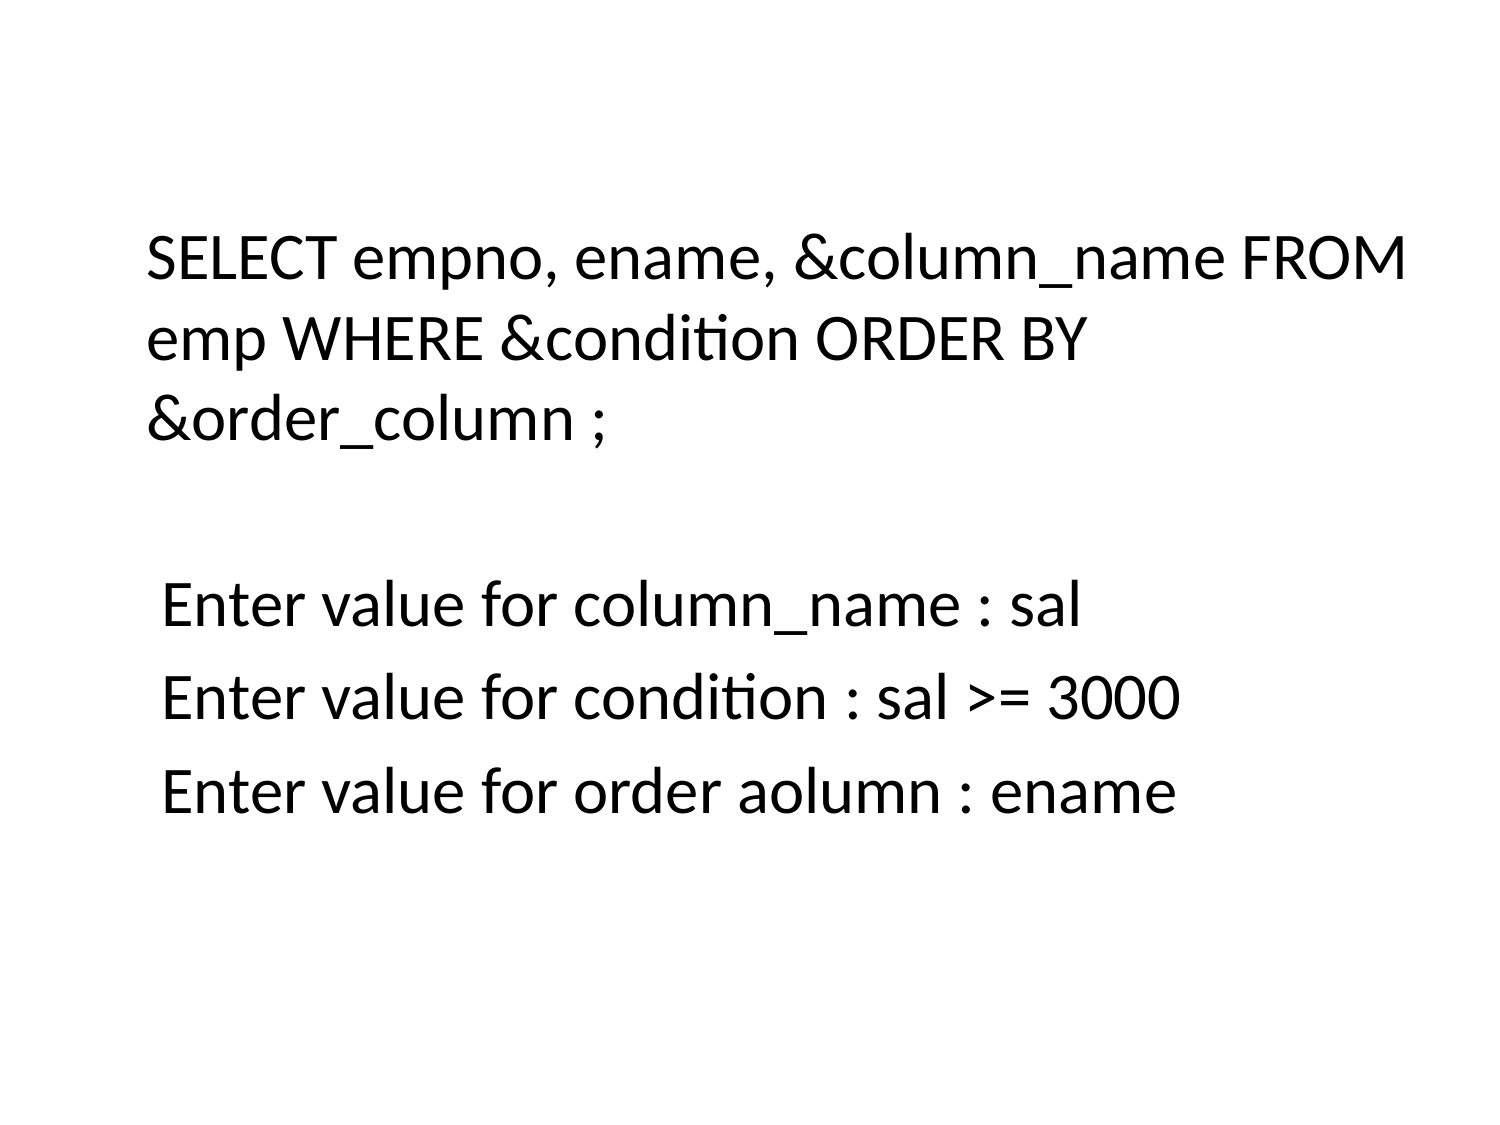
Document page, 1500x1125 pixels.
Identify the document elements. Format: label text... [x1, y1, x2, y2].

list SELECT empno, ename, &column_name FROM emp WHERE &condition ORDER BY &order_column ; Enter value for column_name : sal Enter value for condition : sal >= 3000 Enter value for order aolumn : ename [75, 112, 1425, 1005]
